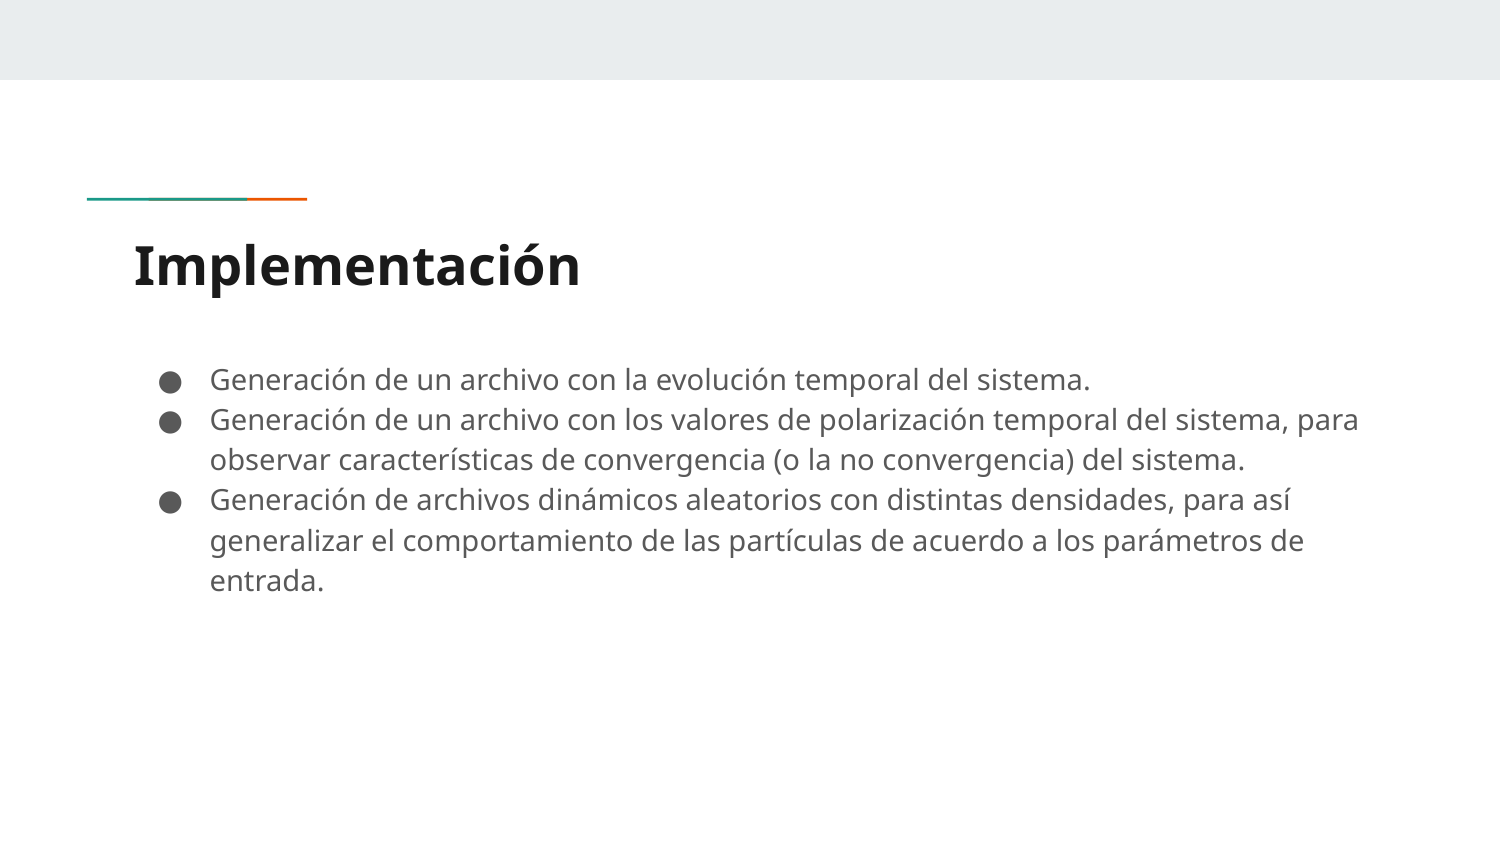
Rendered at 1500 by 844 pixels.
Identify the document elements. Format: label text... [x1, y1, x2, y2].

title Implementación [119, 216, 1381, 305]
list Generación de un archivo con la evolución temporal del sistema. Generación de un archivo con los valores de polarización temporal del sistema, para observar características de convergencia (o la no convergencia) del sistema. Generación de archivos dinámicos aleatorios con distintas densidades, para así generalizar el comportamiento de las partículas de acuerdo a los parámetros de entrada. [119, 341, 1381, 712]
